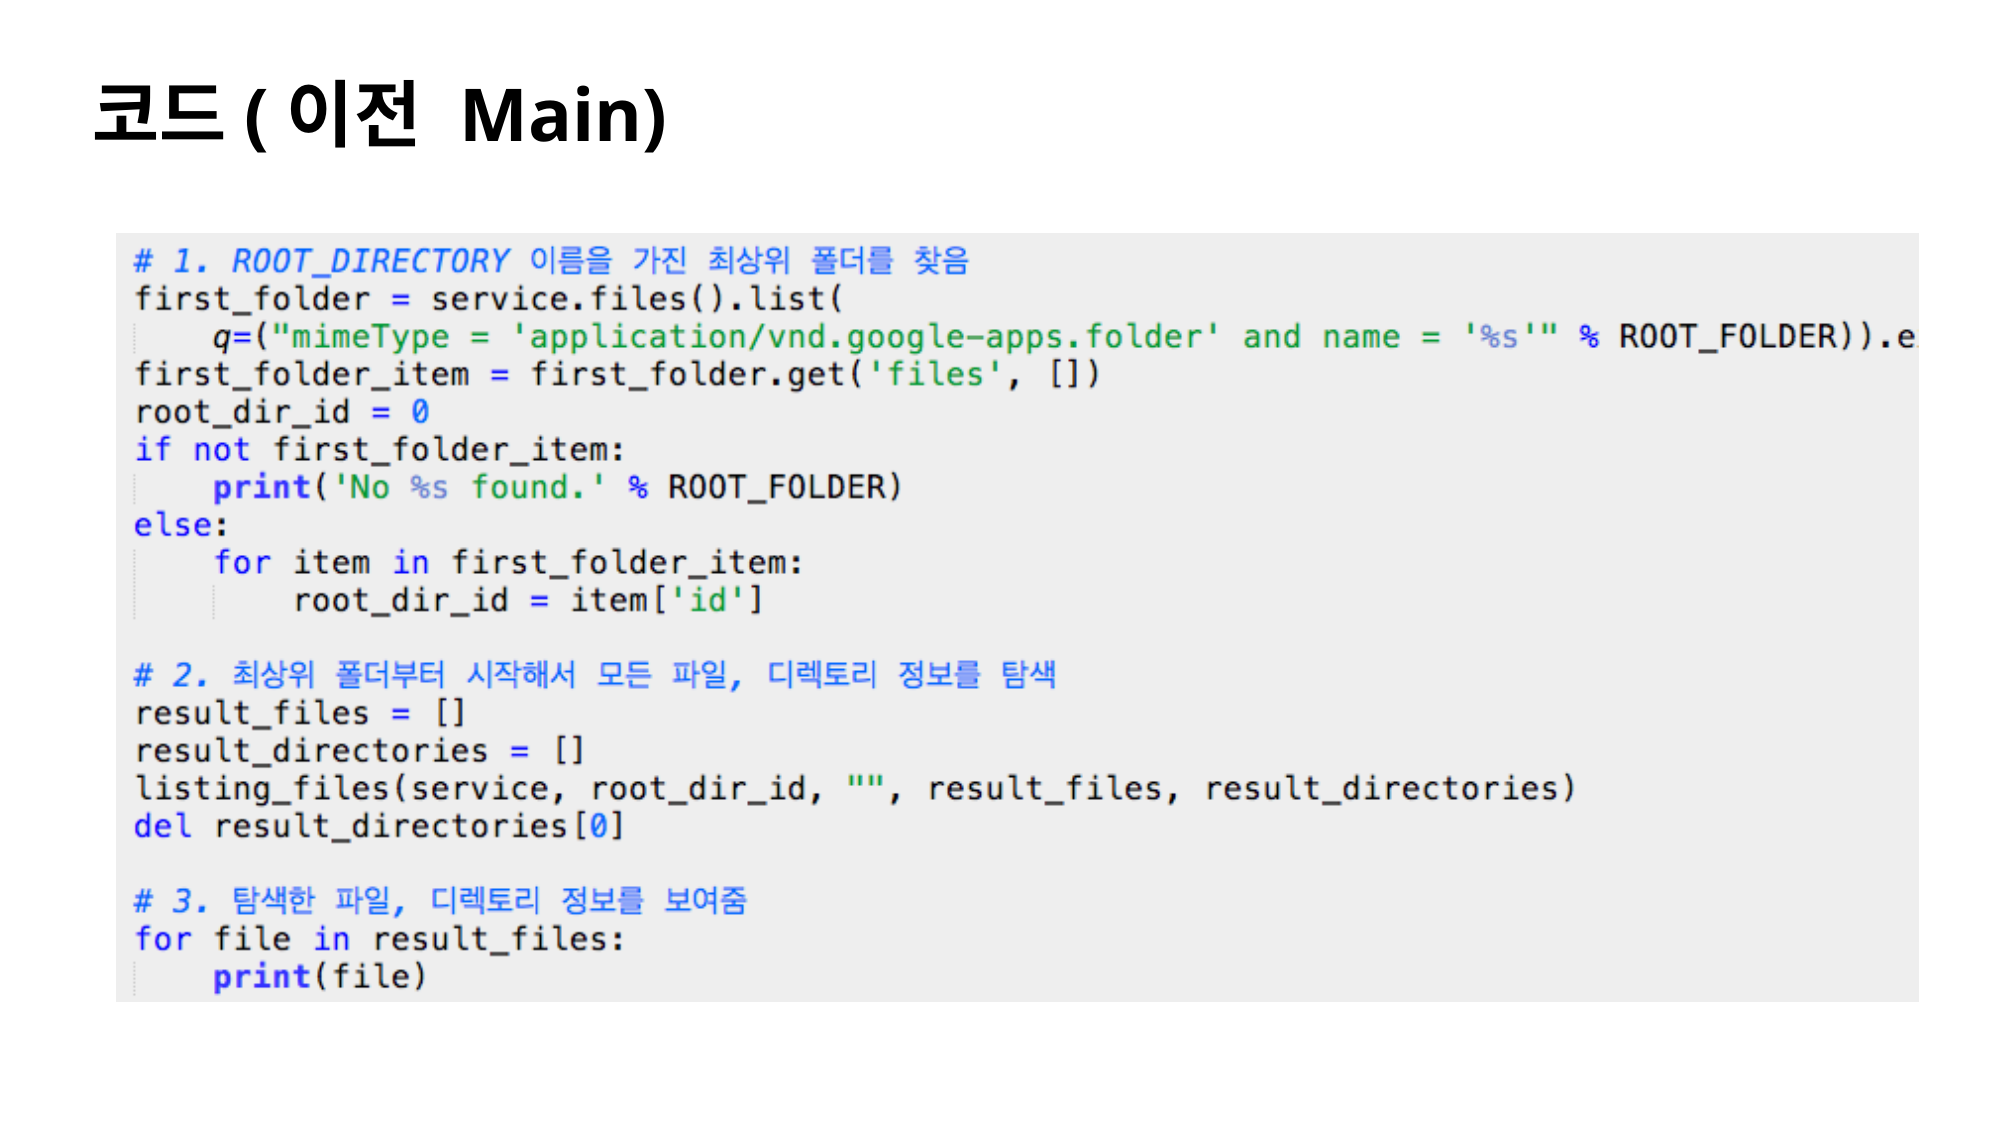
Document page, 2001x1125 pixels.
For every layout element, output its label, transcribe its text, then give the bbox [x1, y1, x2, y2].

picture [116, 233, 1919, 1002]
text_box [52, 13, 1778, 171]
text_box 코드(이전 Main) [77, 38, 1803, 196]
